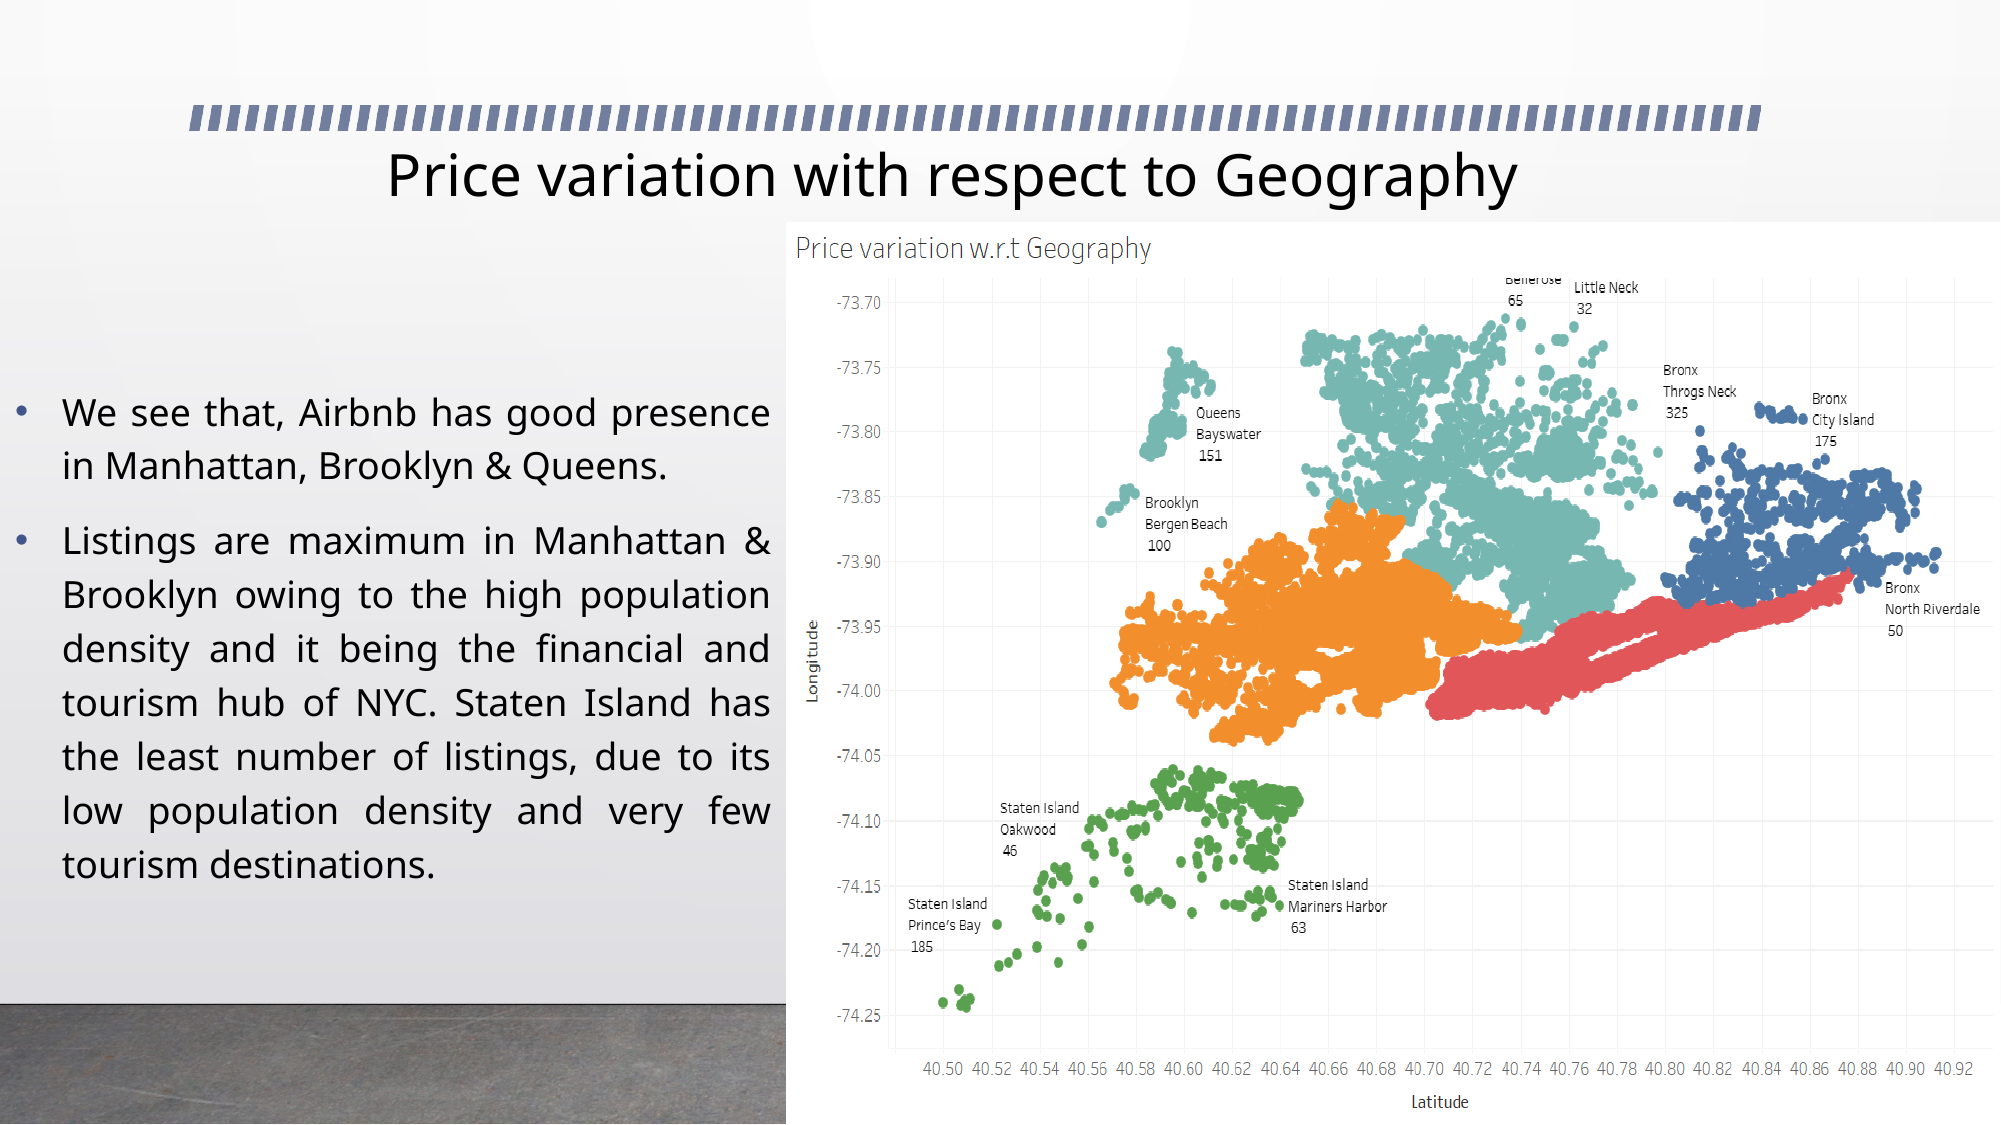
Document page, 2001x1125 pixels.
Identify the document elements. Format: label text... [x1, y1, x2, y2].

list We see that, Airbnb has good presence in Manhattan, Brooklyn & Queens. Listings are maximum in Manhattan & Brooklyn owing to the high population density and it being the financial and tourism hub of NYC. Staten Island has the least number of listings, due to its low population density and very few tourism destinations. [0, 372, 786, 930]
picture [0, 222, 2000, 1125]
title Price variation with respect to Geography [111, 66, 1795, 217]
